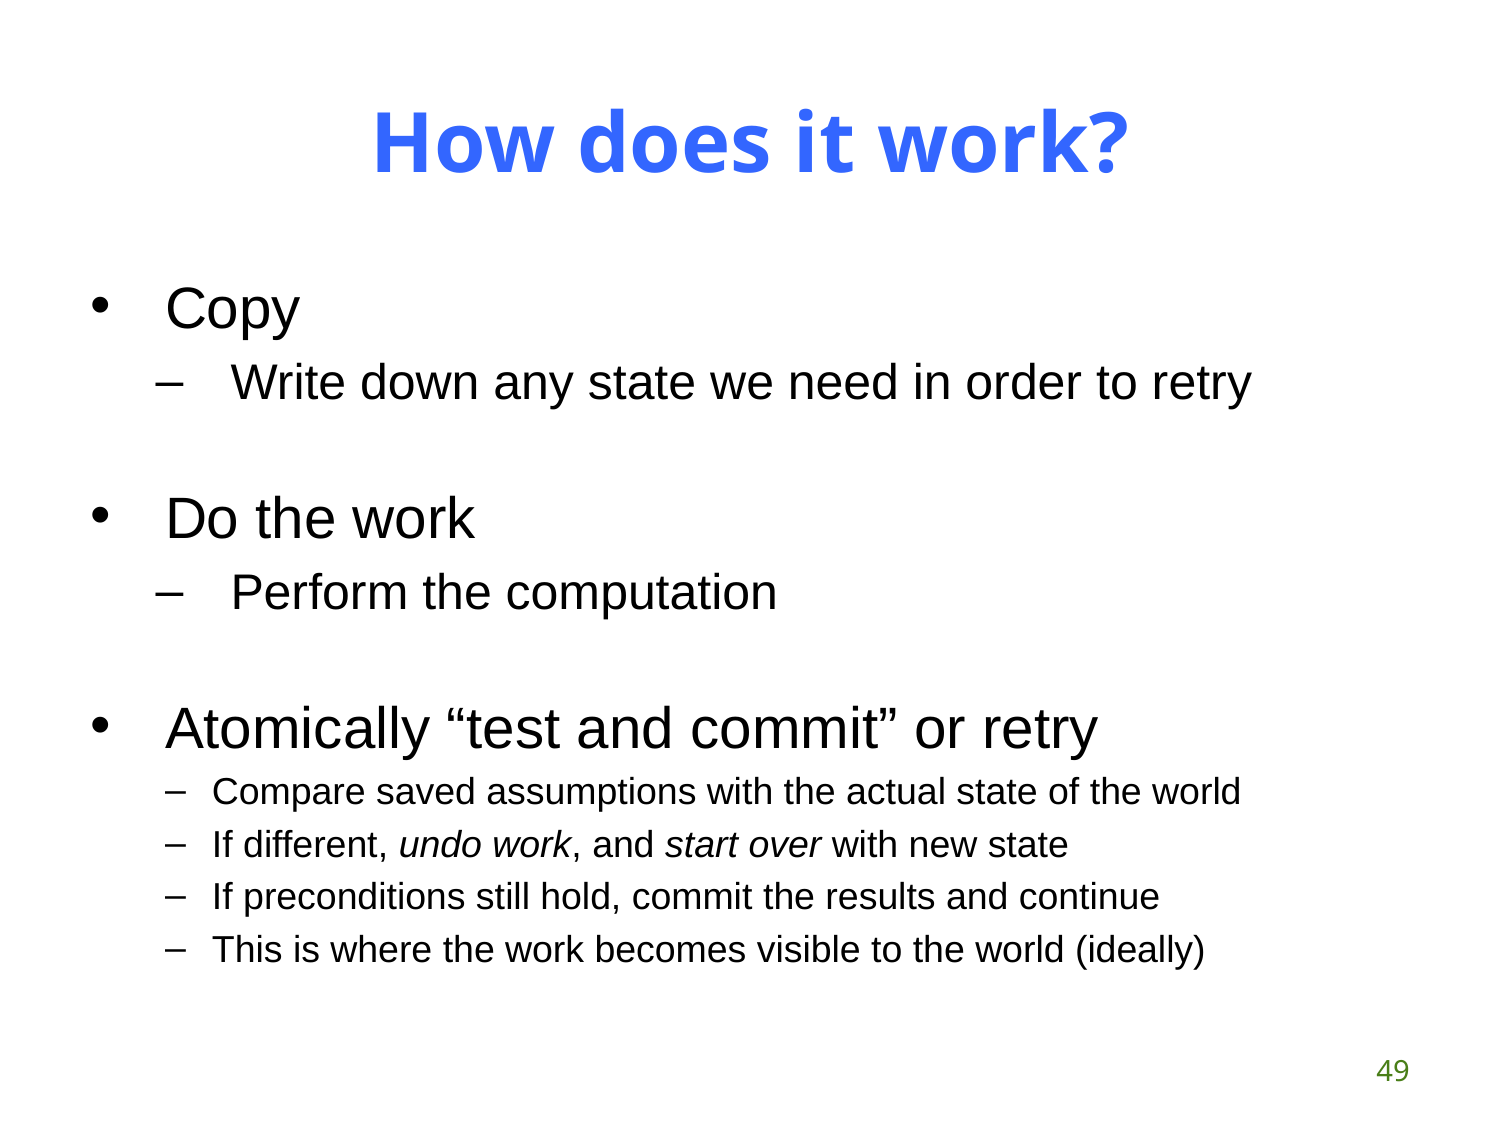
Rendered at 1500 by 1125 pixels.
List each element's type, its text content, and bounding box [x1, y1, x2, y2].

list Copy Write down any state we need in order to retry Do the work Perform the computation Atomically “test and commit” or retry Compare saved assumptions with the actual state of the world If different, undo work, and start over with new state If preconditions still hold, commit the results and continue This is where the work becomes visible to the world (ideally) [75, 262, 1425, 1005]
title How does it work? [75, 45, 1425, 233]
slide_number 49 [1074, 1042, 1425, 1103]
